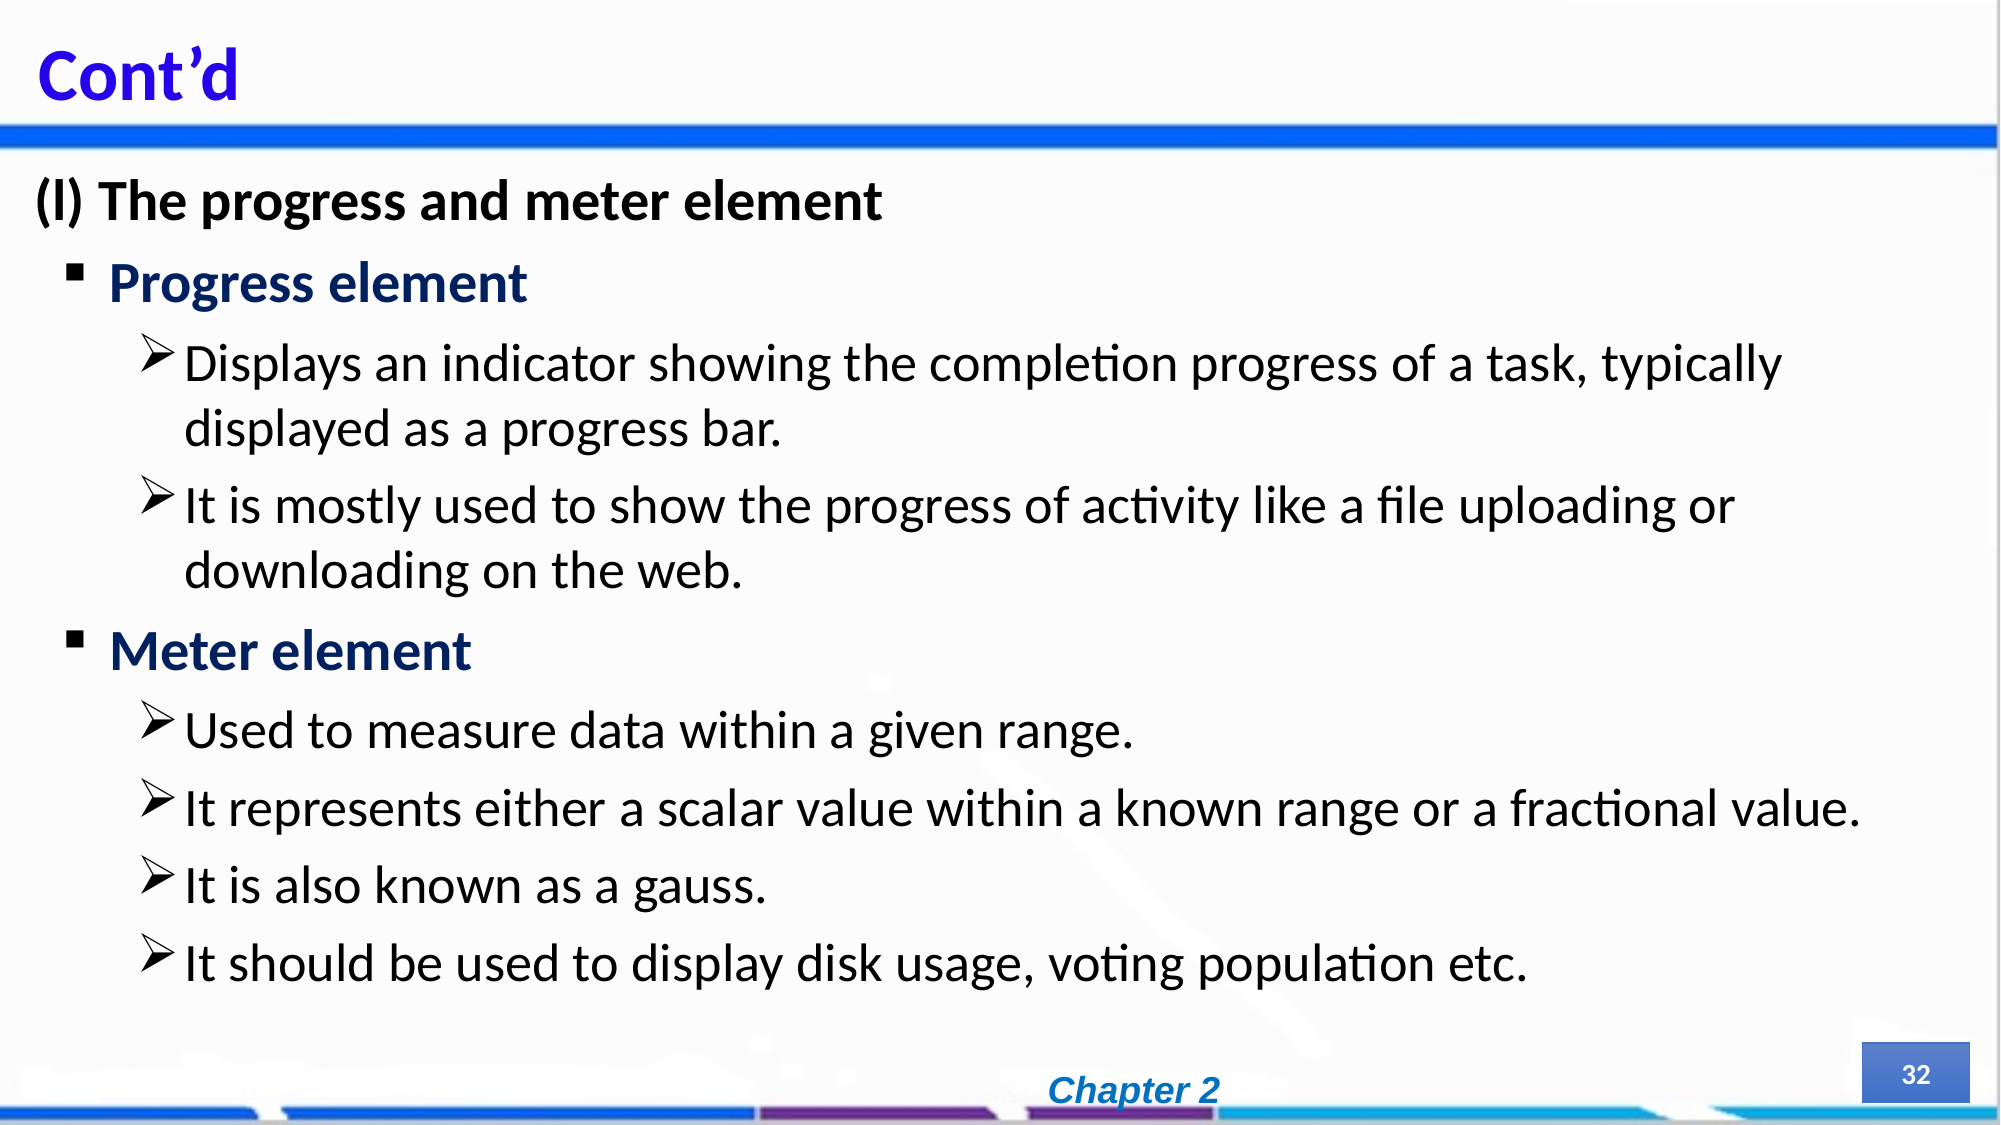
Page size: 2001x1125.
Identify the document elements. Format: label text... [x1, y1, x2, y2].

slide_number 32 [1862, 1042, 1970, 1103]
picture [0, 0, 2001, 1125]
footer Chapter 2 [884, 1058, 1385, 1119]
text_box (l) The progress and meter element Progress element Displays an indicator showing the completion progress of a task, typically displayed as a progress bar. It is mostly used to show the progress of activity like a file uploading or downloading on the web. Meter element Used to measure data within a given range. It represents either a scalar value within a known range or a fractional value. It is also known as a gauss. It should be used to display disk usage, voting population etc. [19, 154, 1970, 1023]
title Cont’d [23, 25, 1783, 128]
